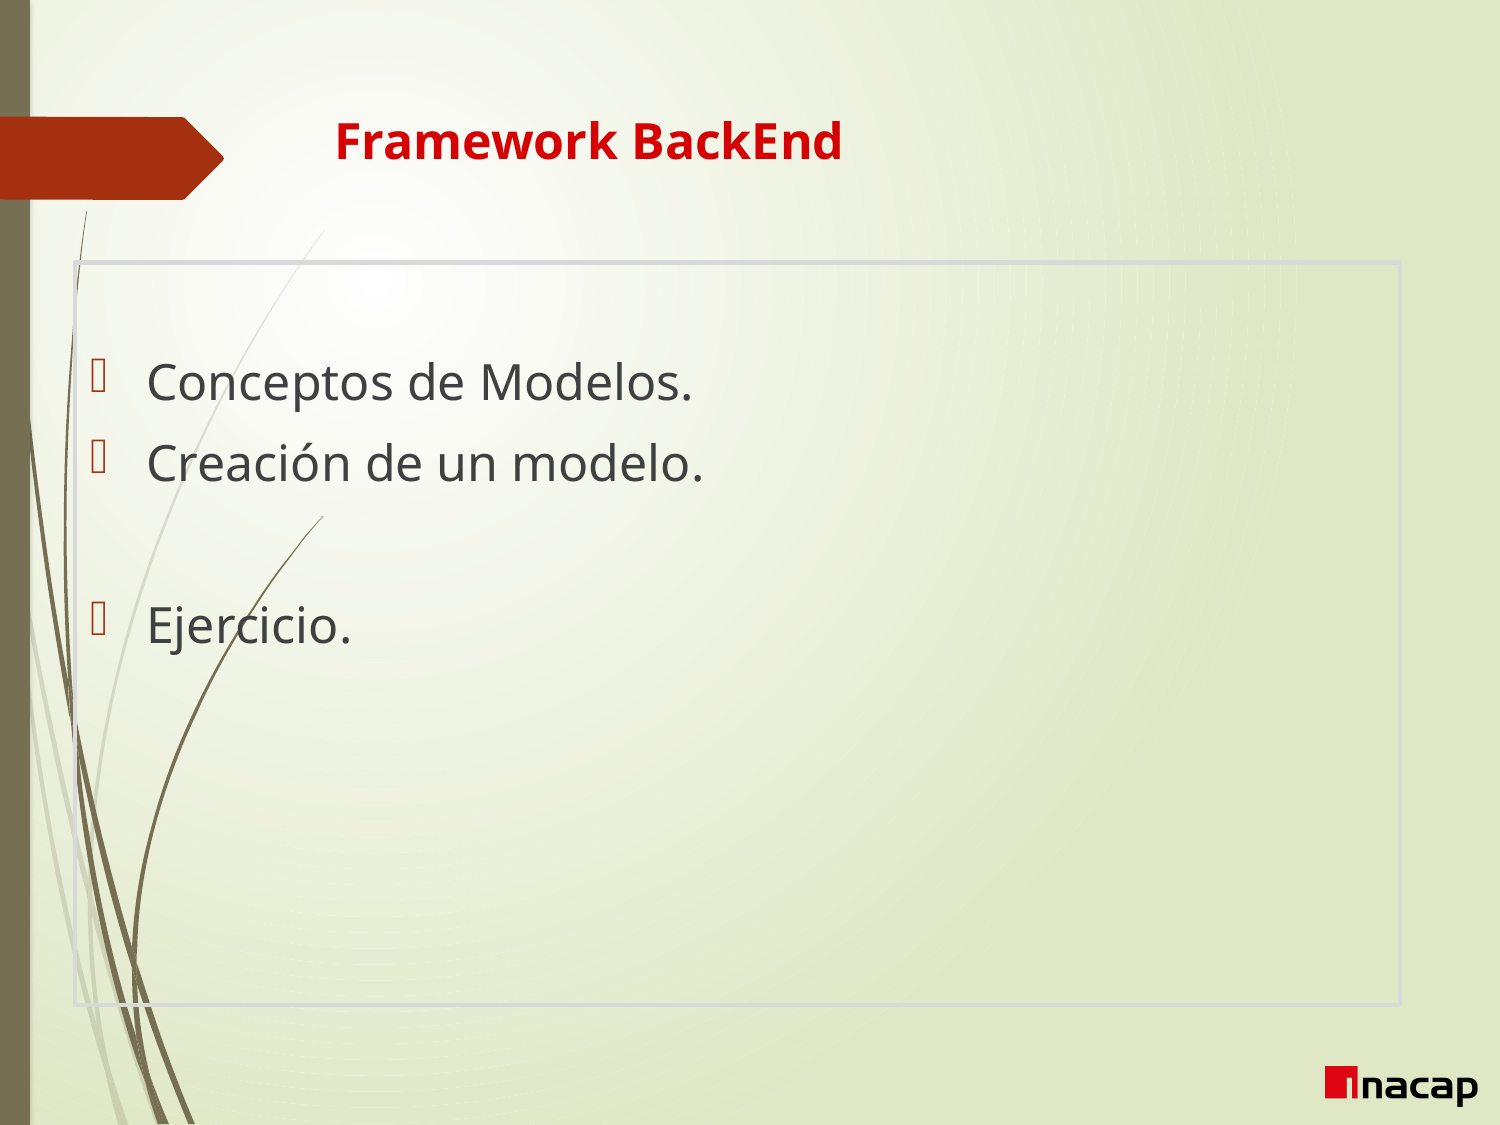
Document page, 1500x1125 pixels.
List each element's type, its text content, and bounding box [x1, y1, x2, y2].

picture [1325, 1065, 1478, 1108]
list Conceptos de Modelos. Creación de un modelo. Ejercicio. [75, 262, 1400, 1005]
title Framework BackEnd [319, 102, 1400, 262]
